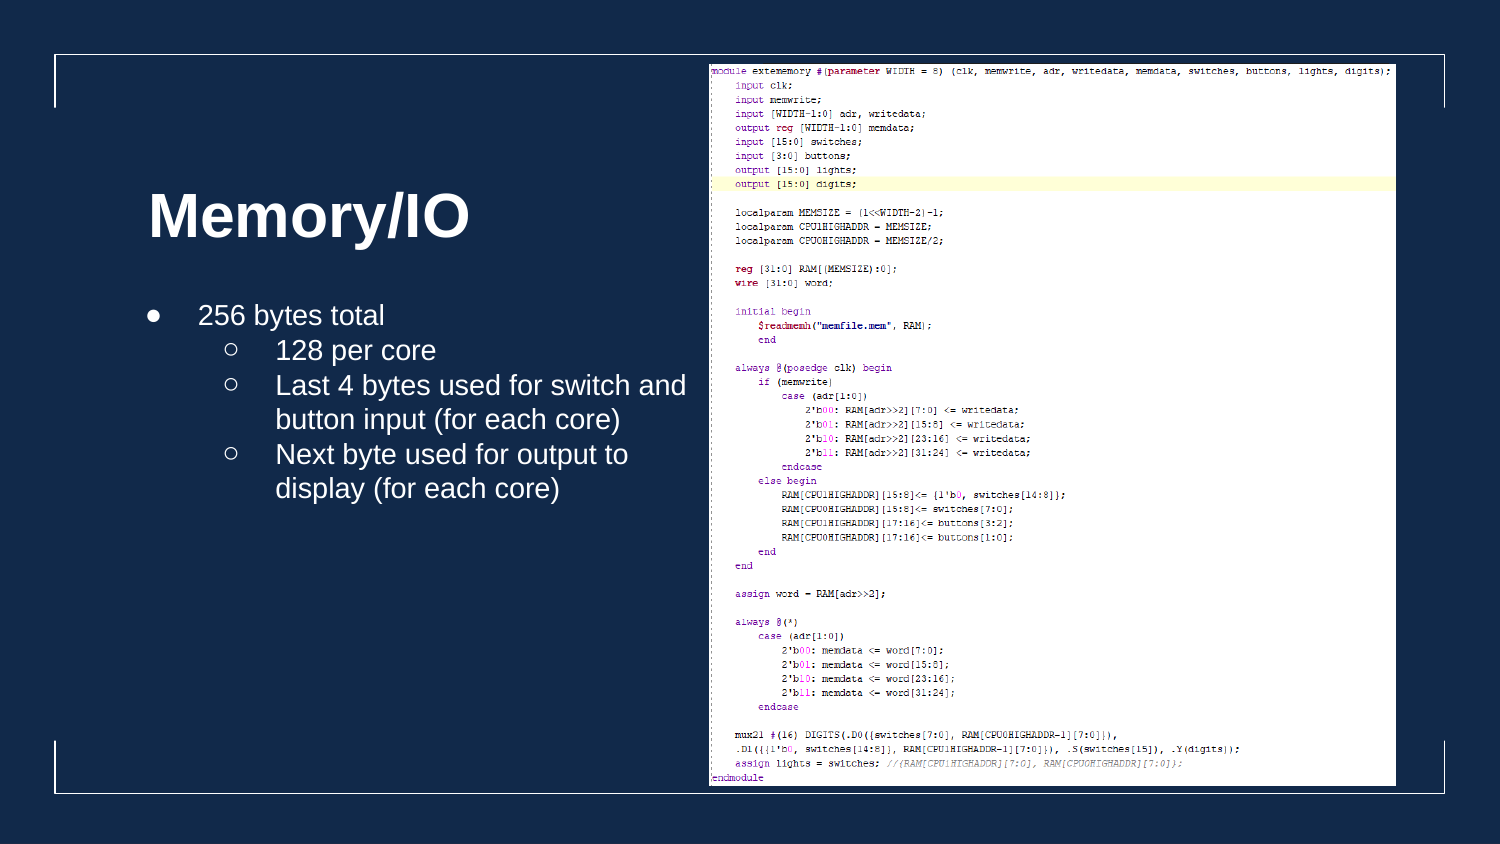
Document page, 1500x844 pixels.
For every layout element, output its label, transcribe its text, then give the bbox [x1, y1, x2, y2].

title 256 bytes total 128 per core Last 4 bytes used for switch and button input (for each core) Next byte used for output to display (for each core) [105, 282, 704, 542]
title Memory/IO [133, 160, 543, 282]
picture [709, 63, 1397, 786]
